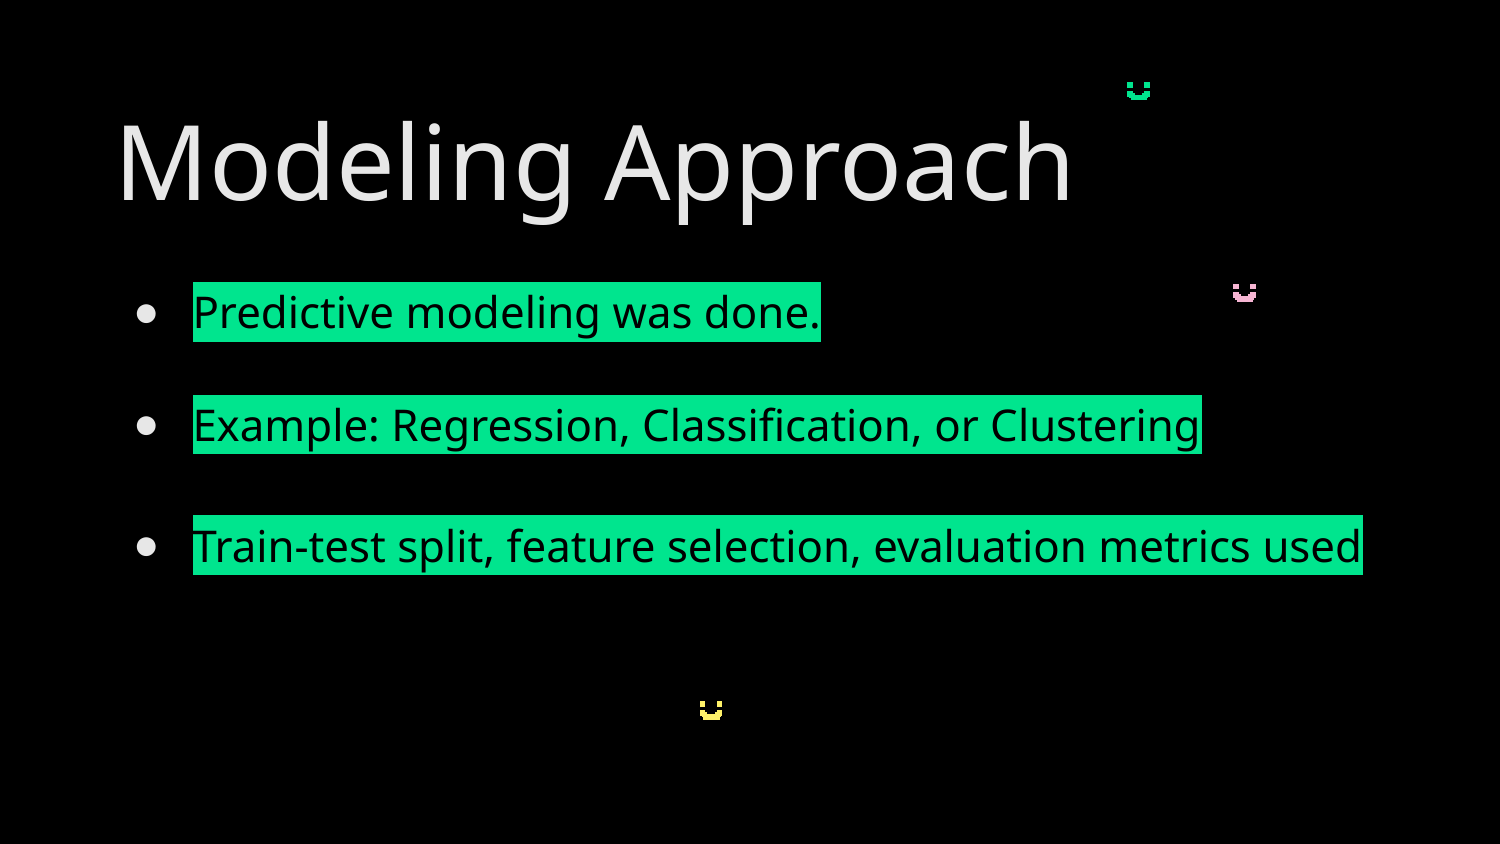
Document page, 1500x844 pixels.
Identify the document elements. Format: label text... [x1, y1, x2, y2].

title Modeling Approach [114, 120, 1391, 222]
title Predictive modeling was done. Example: Regression, Classification, or Clustering Train-test split, feature selection, evaluation metrics used [117, 230, 1394, 745]
